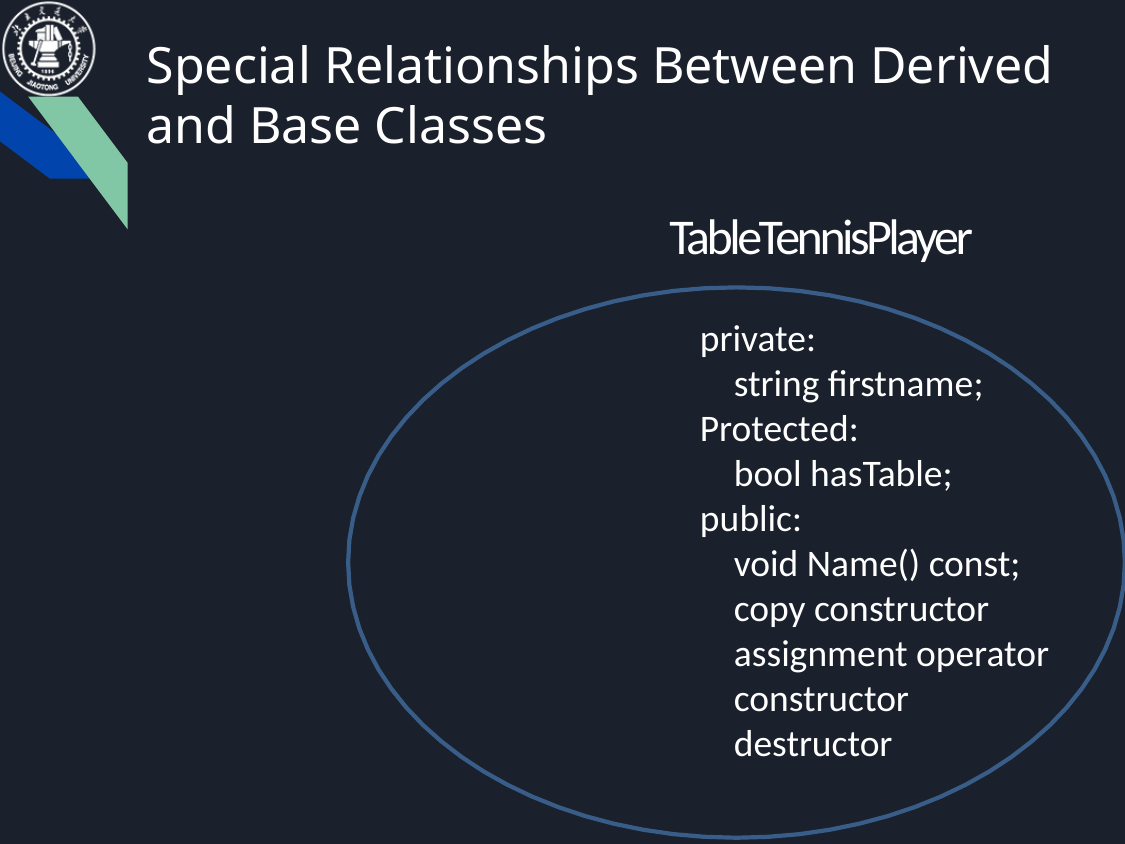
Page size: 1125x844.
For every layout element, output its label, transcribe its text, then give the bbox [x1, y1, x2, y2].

text_box [348, 287, 1000, 838]
picture [0, 0, 100, 97]
title Special Relationships Between Derived and Base Classes [135, 22, 1114, 135]
text_box private: string firstname; Protected: bool hasTable; public: void Name() const; copy constructor assignment operator constructor destructor [697, 314, 1100, 765]
text_box TableTennisPlayer [667, 204, 1024, 265]
text_box [1100, 465, 1125, 660]
